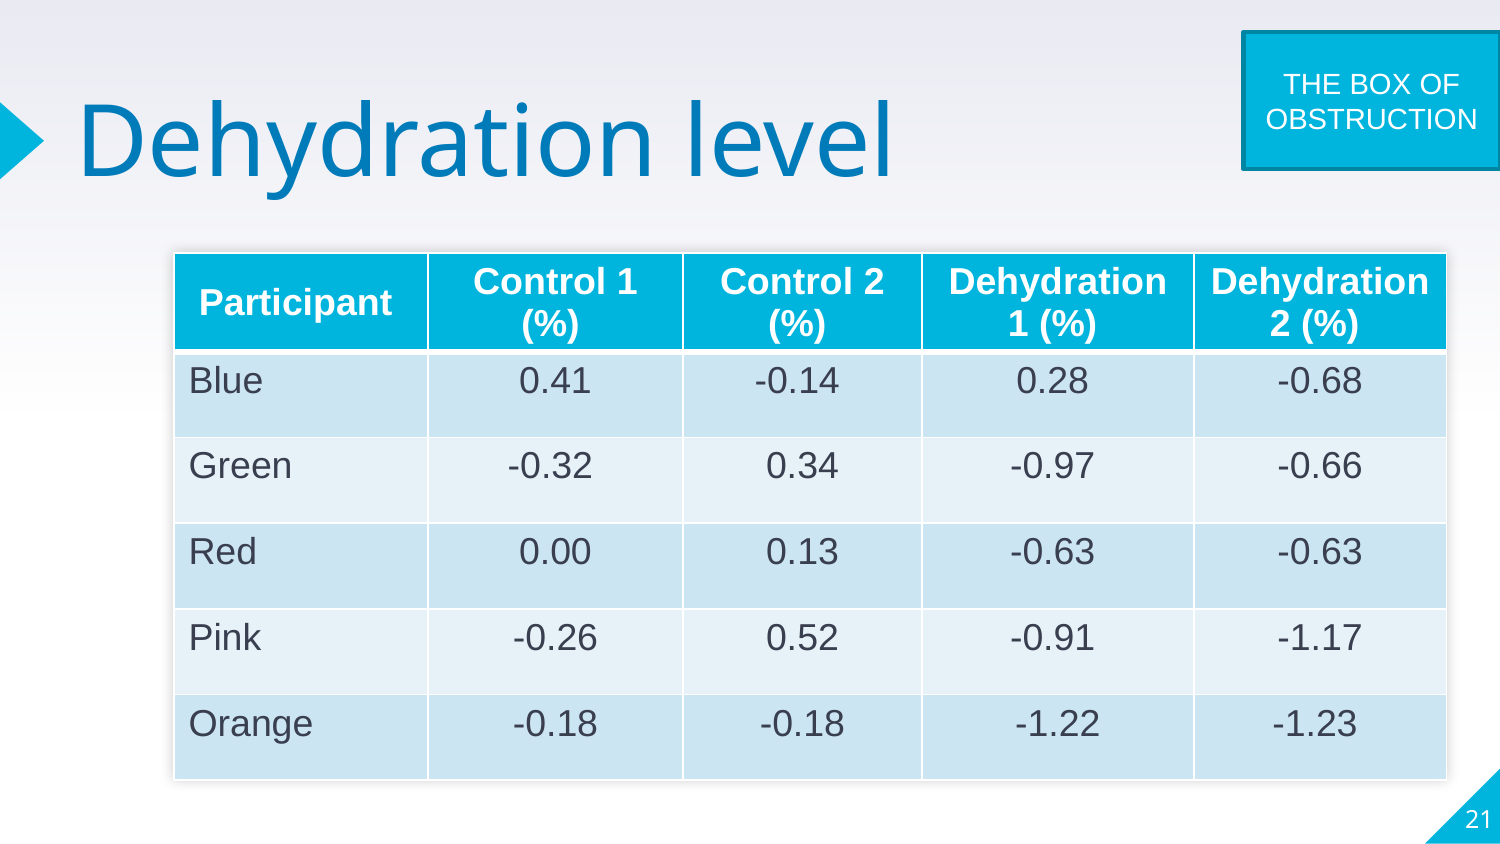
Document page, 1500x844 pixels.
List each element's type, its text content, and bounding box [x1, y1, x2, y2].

table_cell 0.41 [429, 355, 682, 437]
table_header Participant [175, 254, 427, 349]
table_cell -0.68 [1195, 355, 1446, 437]
table_cell -0.63 [923, 524, 1193, 608]
table_cell 0.28 [923, 355, 1193, 437]
text_box THE BOX OF OBSTRUCTION [1241, 30, 1500, 171]
table_cell -1.17 [1195, 610, 1446, 694]
table_cell Orange [175, 695, 427, 779]
table_cell -0.91 [923, 610, 1193, 694]
table_cell -0.66 [1195, 438, 1446, 522]
table_cell 0.52 [684, 610, 921, 694]
table_cell -0.63 [1195, 524, 1446, 608]
table_cell -0.26 [429, 610, 682, 694]
table_header Dehydration 2 (%) [1195, 254, 1446, 349]
table_cell 0.34 [684, 438, 921, 522]
table_cell 0.13 [684, 524, 921, 608]
table_cell 0.00 [429, 524, 682, 608]
title Dehydration level [75, 99, 1001, 277]
table_cell -1.23 [1195, 695, 1446, 779]
table_cell -0.32 [429, 438, 682, 522]
slide_number 21 [1418, 760, 1494, 838]
table_cell -0.14 [684, 355, 921, 437]
table_header Dehydration 1 (%) [923, 254, 1193, 349]
table_cell Pink [175, 610, 427, 694]
table_cell Blue [175, 355, 427, 437]
table_cell Green [175, 438, 427, 522]
table_cell -0.97 [923, 438, 1193, 522]
table_cell -1.22 [923, 695, 1193, 779]
table_header Control 1 (%) [429, 254, 682, 349]
table_cell -0.18 [429, 695, 682, 779]
table_header Control 2 (%) [684, 254, 921, 349]
table_cell -0.18 [684, 695, 921, 779]
table_cell Red [175, 524, 427, 608]
